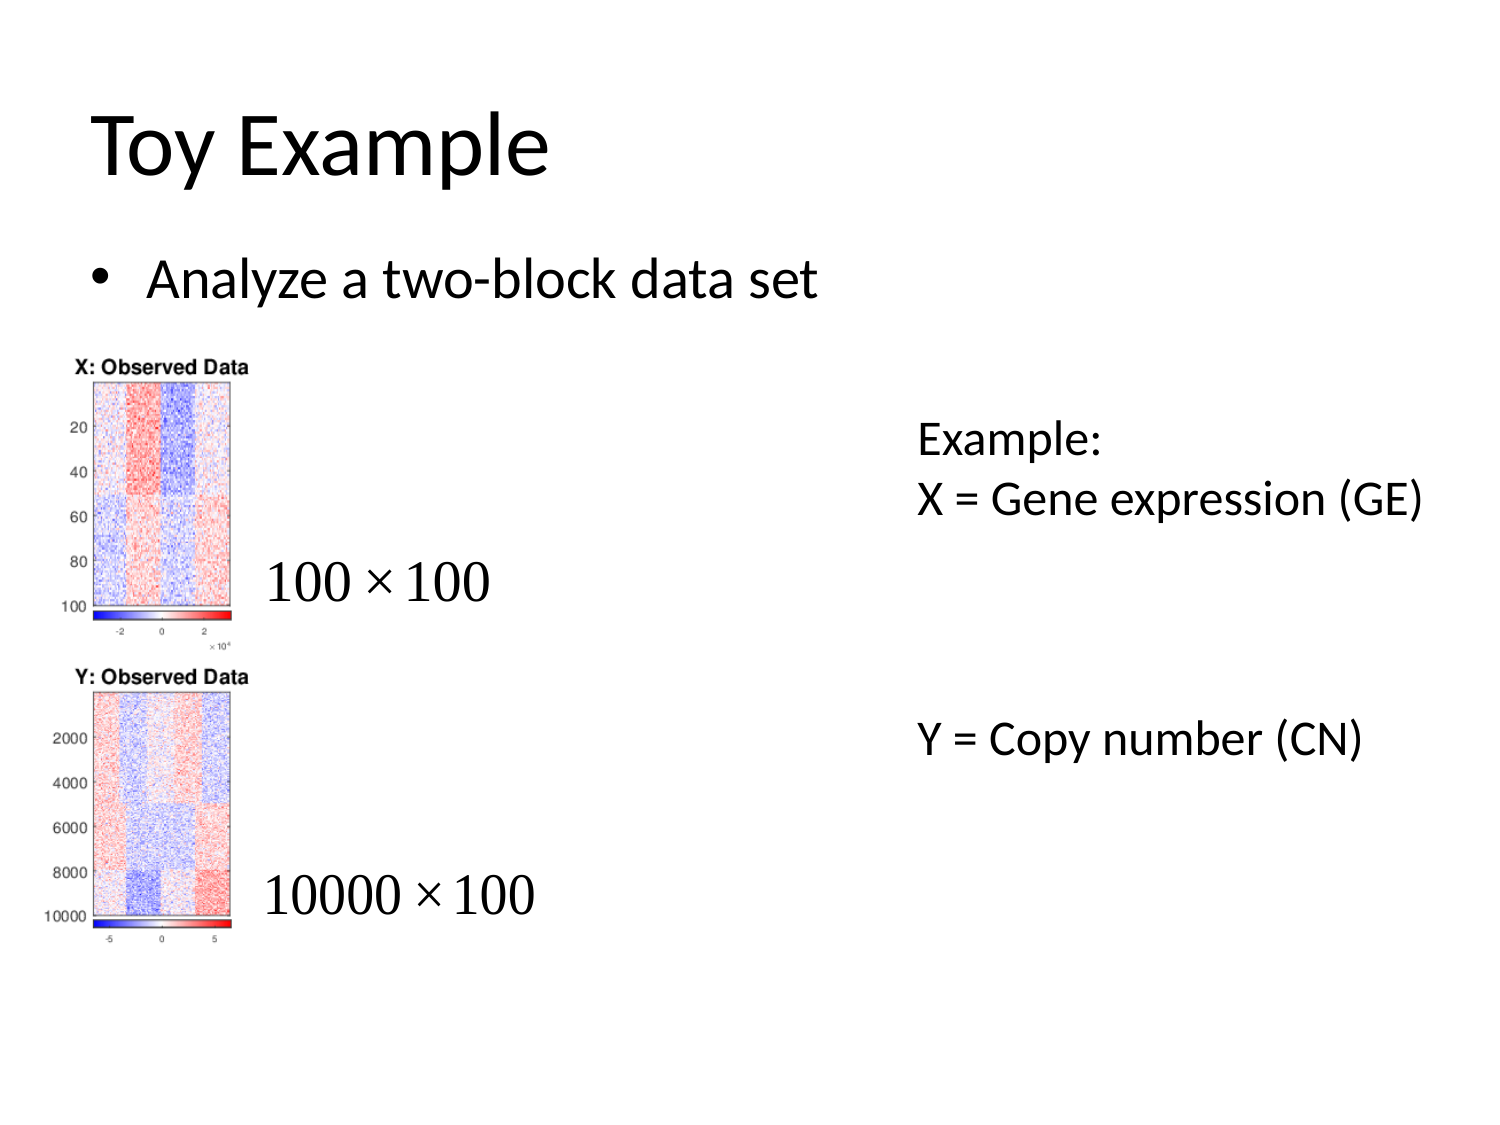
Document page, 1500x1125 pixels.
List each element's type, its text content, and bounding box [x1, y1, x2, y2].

title Toy Example [75, 45, 1425, 232]
text_box Example: X = Gene expression (GE) Y = Copy number (CN) [902, 398, 1440, 773]
picture [37, 351, 797, 970]
text_box [260, 323, 815, 1002]
list Analyze a two-block data set [75, 232, 1425, 975]
